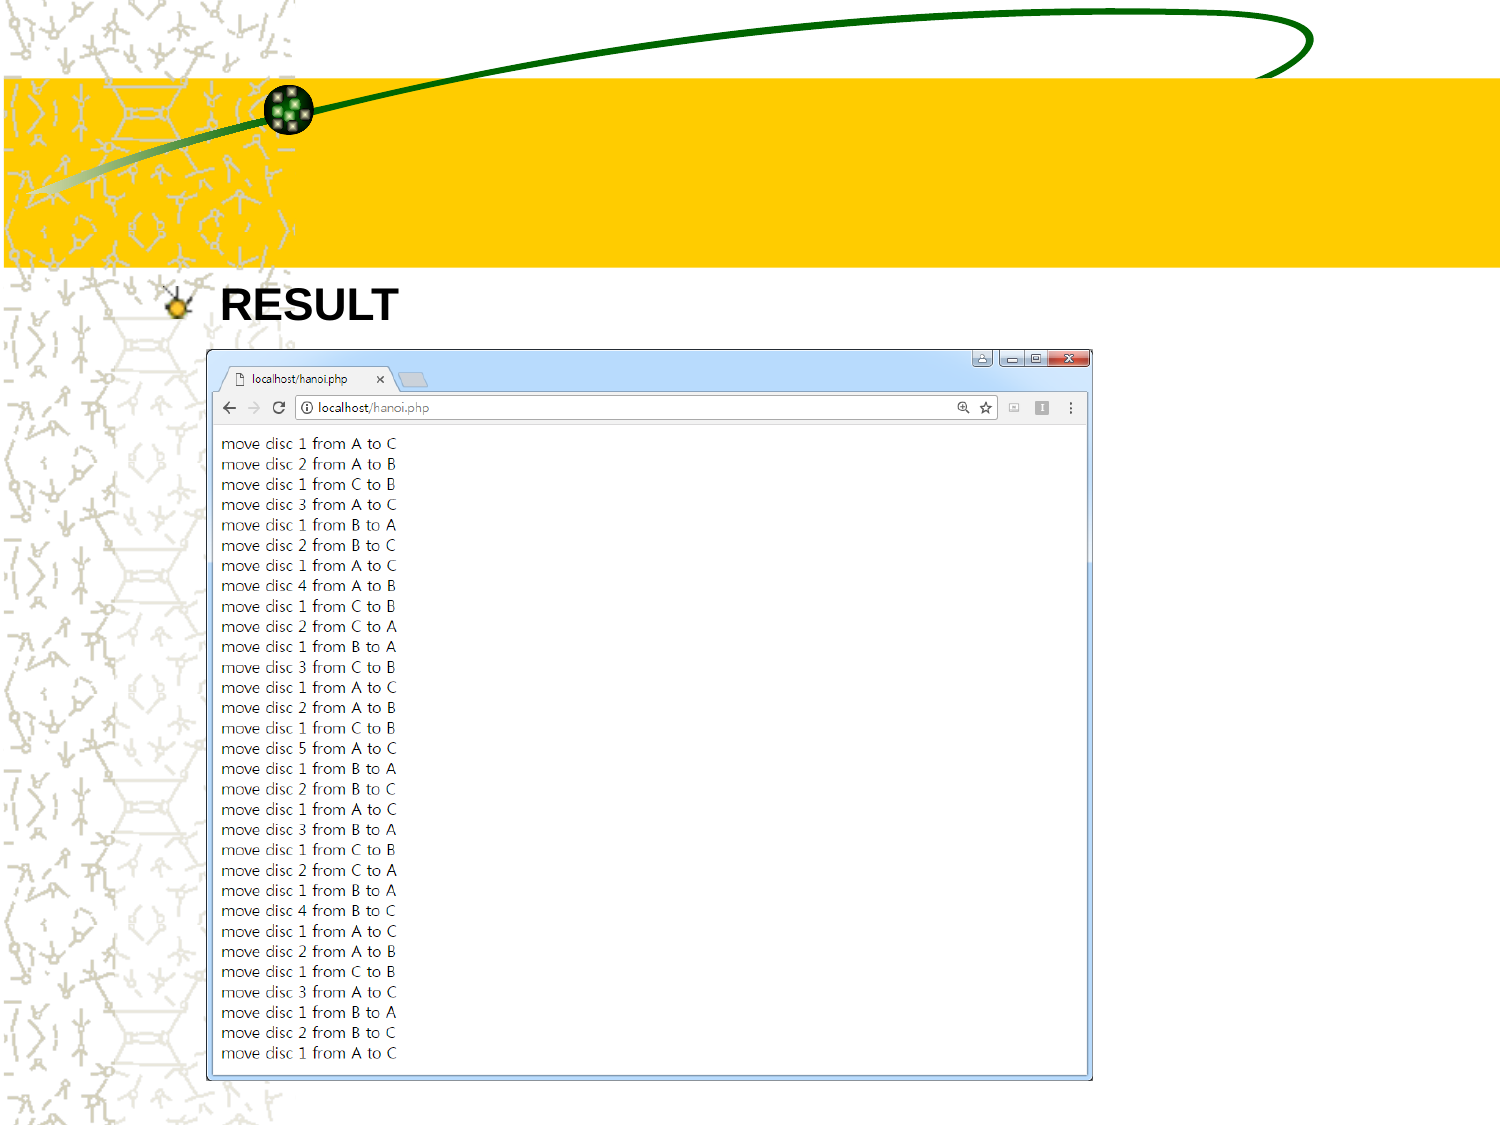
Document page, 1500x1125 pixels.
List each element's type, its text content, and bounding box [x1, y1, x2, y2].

picture [163, 286, 196, 319]
picture [3, 75, 296, 1125]
list RESULT [148, 267, 1424, 1068]
text_box [0, 0, 1500, 75]
picture [206, 349, 1093, 1081]
